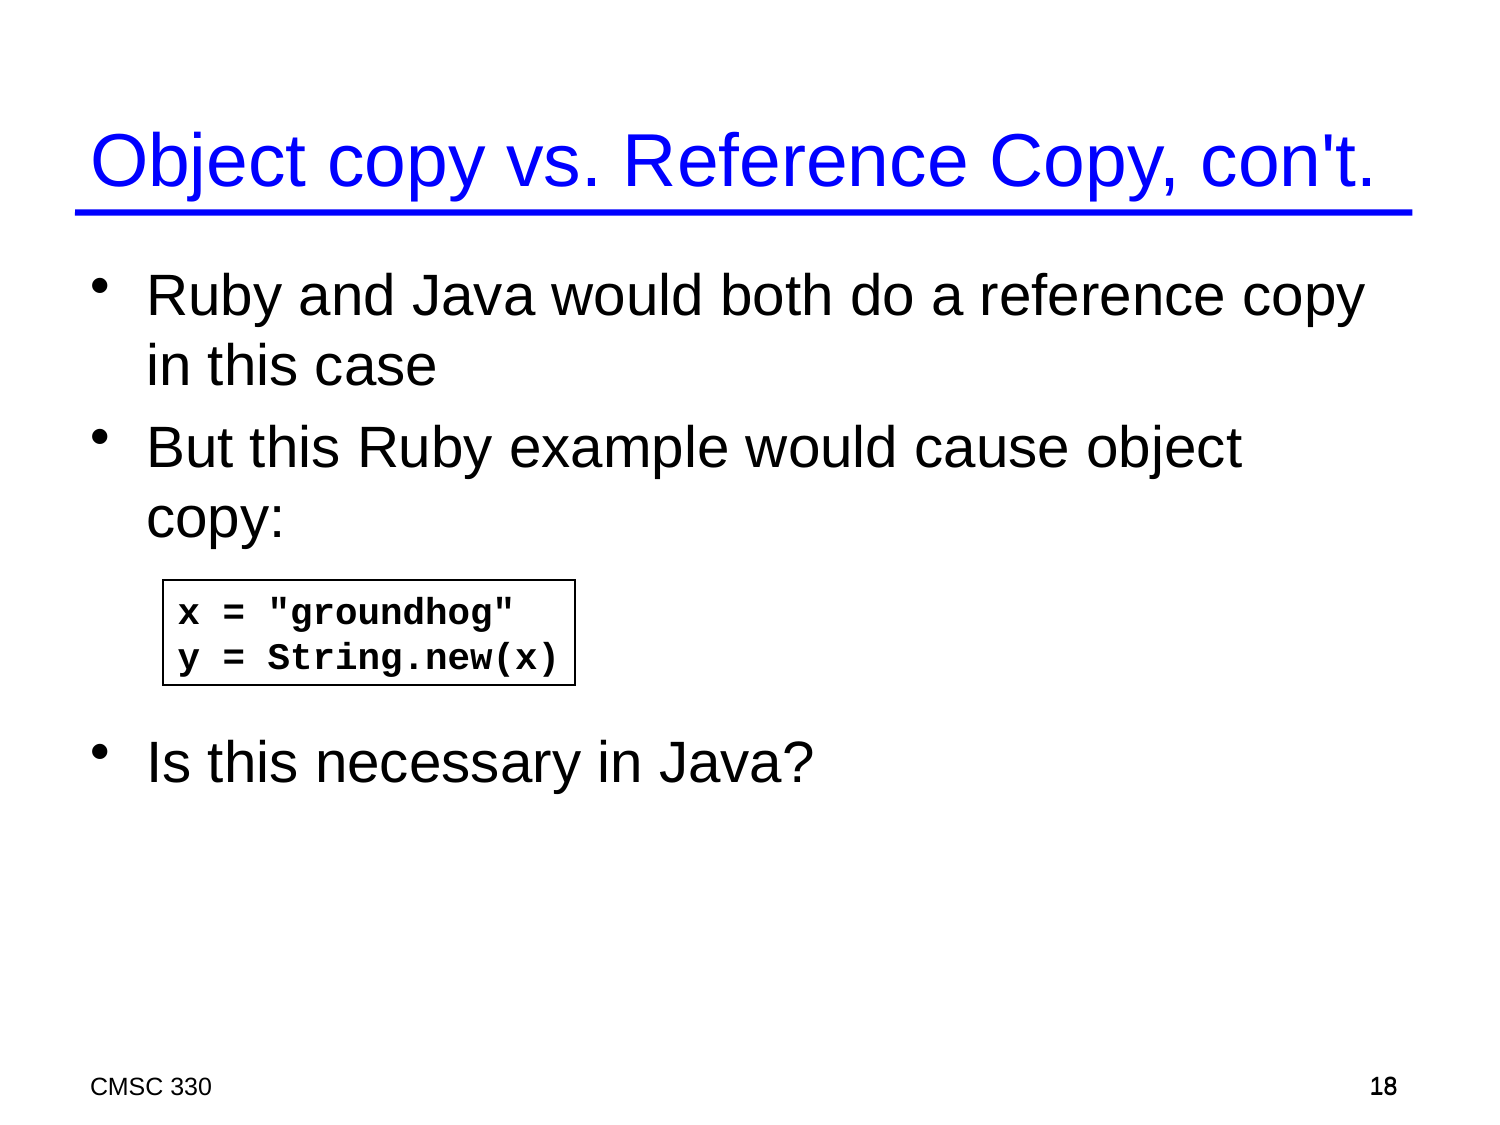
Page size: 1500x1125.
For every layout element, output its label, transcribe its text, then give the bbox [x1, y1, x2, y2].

title Object copy vs. Reference Copy, con't. [74, 99, 1413, 213]
list Ruby and Java would both do a reference copy in this case But this Ruby example would cause object copy: Is this necessary in Java? [74, 249, 1413, 1051]
text_box x = "groundhog" y = String.new(x) [162, 580, 576, 685]
footer CMSC 330 [74, 1062, 988, 1101]
text_box 18 [1099, 1062, 1413, 1100]
text_box [149, 450, 440, 511]
